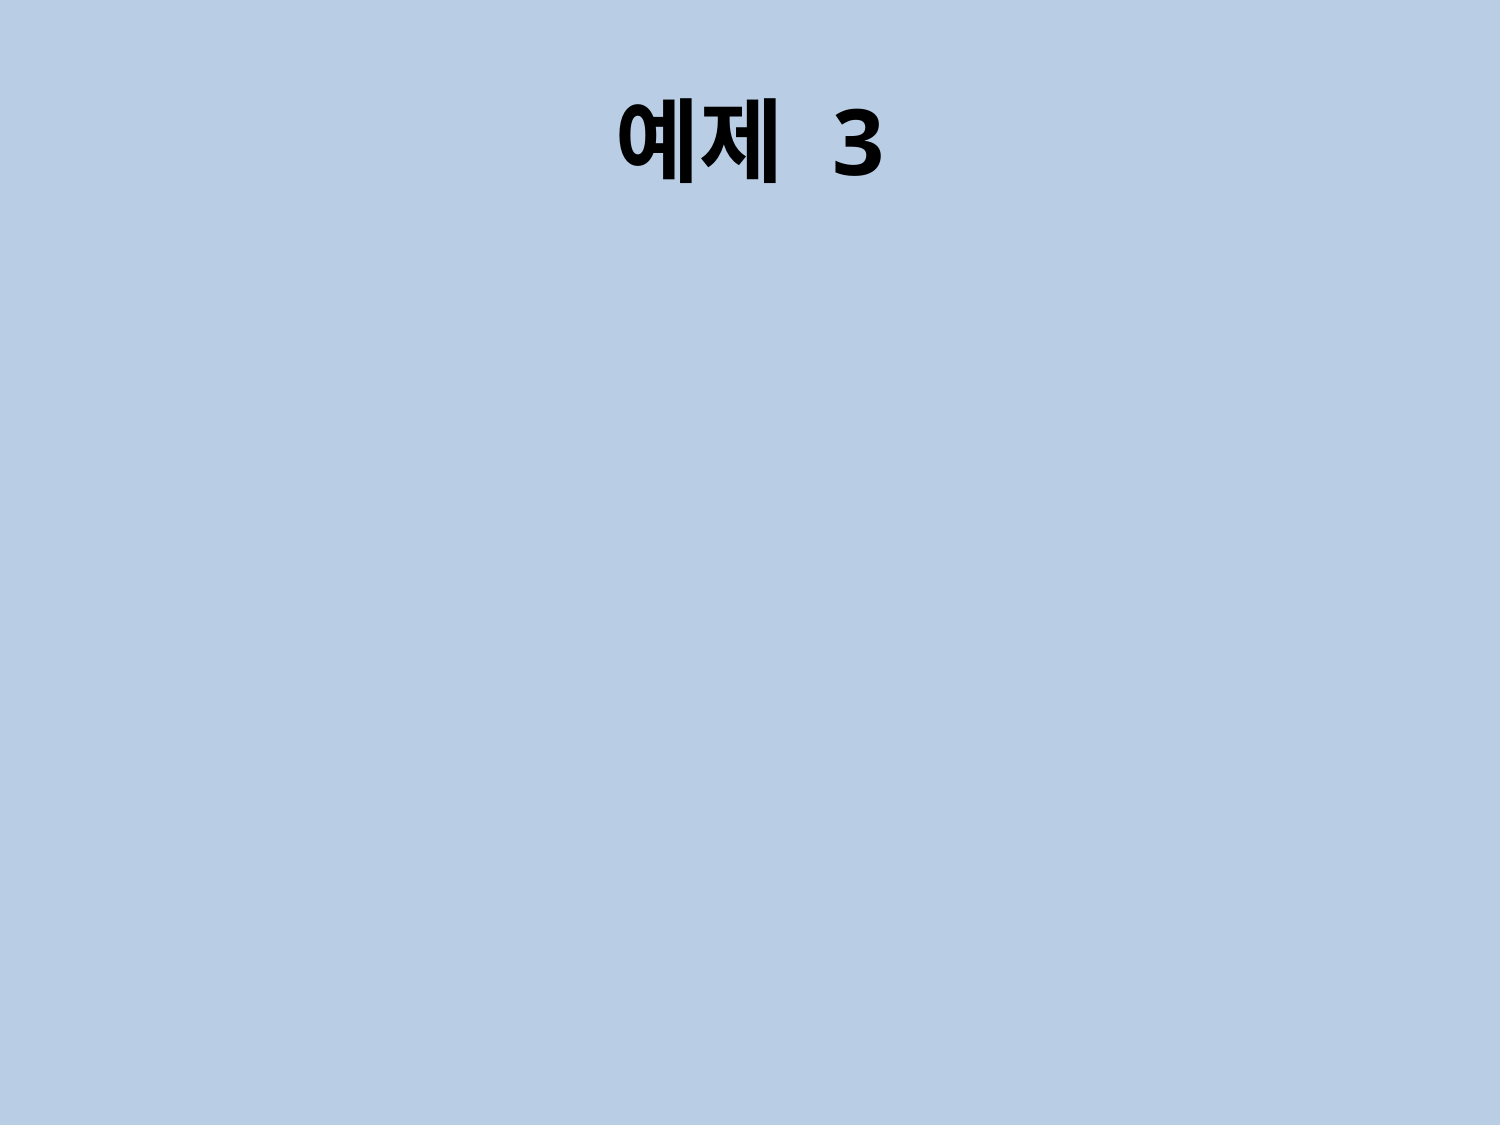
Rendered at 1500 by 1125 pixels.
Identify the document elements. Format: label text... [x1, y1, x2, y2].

title 예제 3 [75, 45, 1425, 233]
